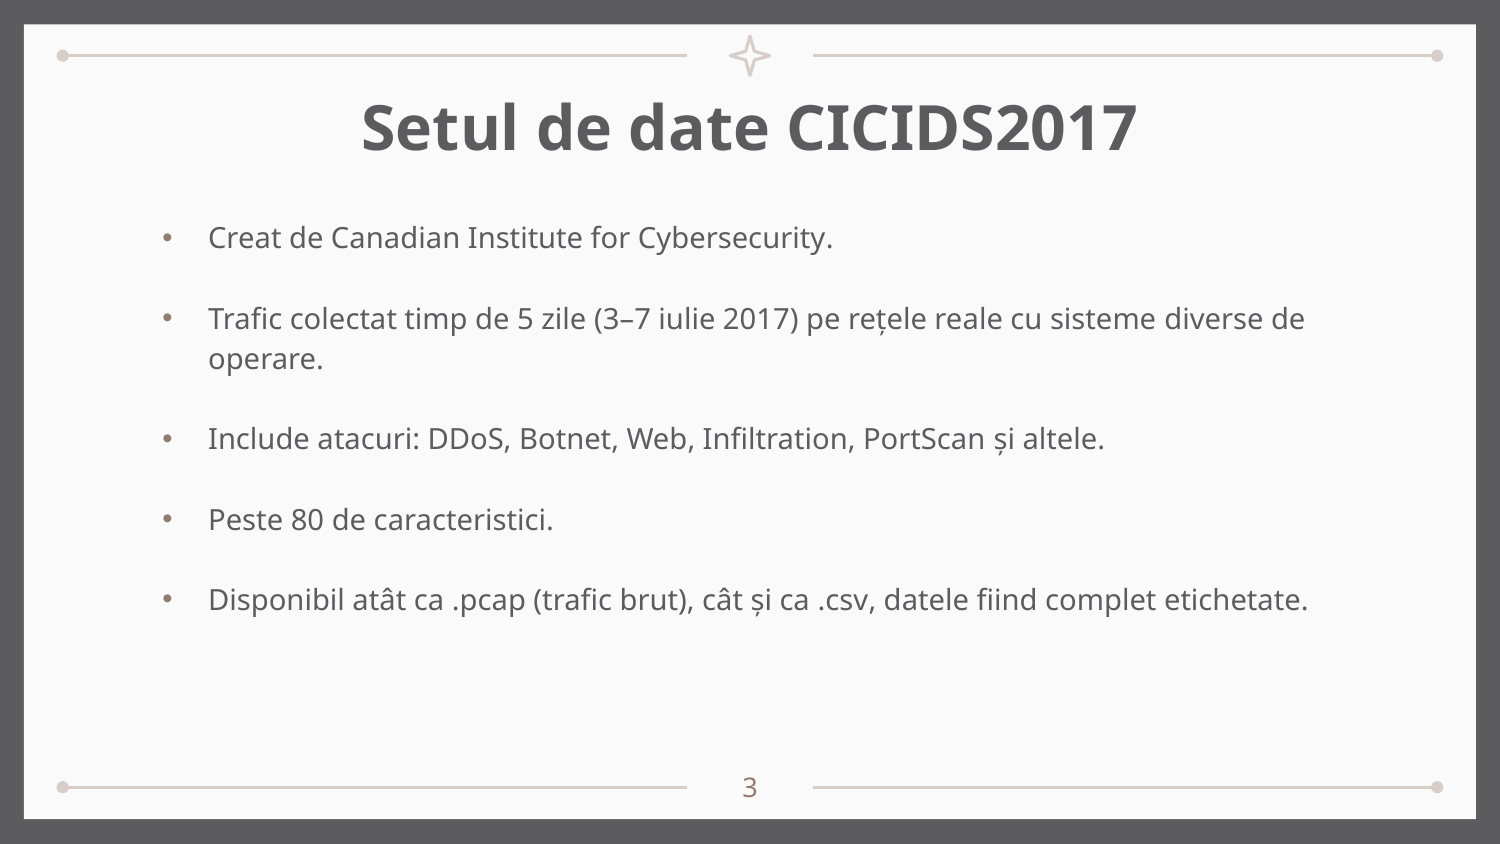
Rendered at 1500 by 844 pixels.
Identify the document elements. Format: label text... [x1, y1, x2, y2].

slide_number 3 [705, 755, 795, 810]
title Setul de date CICIDS2017 [118, 72, 1382, 167]
list Creat de Canadian Institute for Cybersecurity. Trafic colectat timp de 5 zile (3–7 iulie 2017) pe rețele reale cu sisteme diverse de operare. Include atacuri: DDoS, Botnet, Web, Infiltration, PortScan și altele. Peste 80 de caracteristici. Disponibil atât ca .pcap (trafic brut), cât și ca .csv, datele fiind complet etichetate. [118, 199, 1382, 730]
